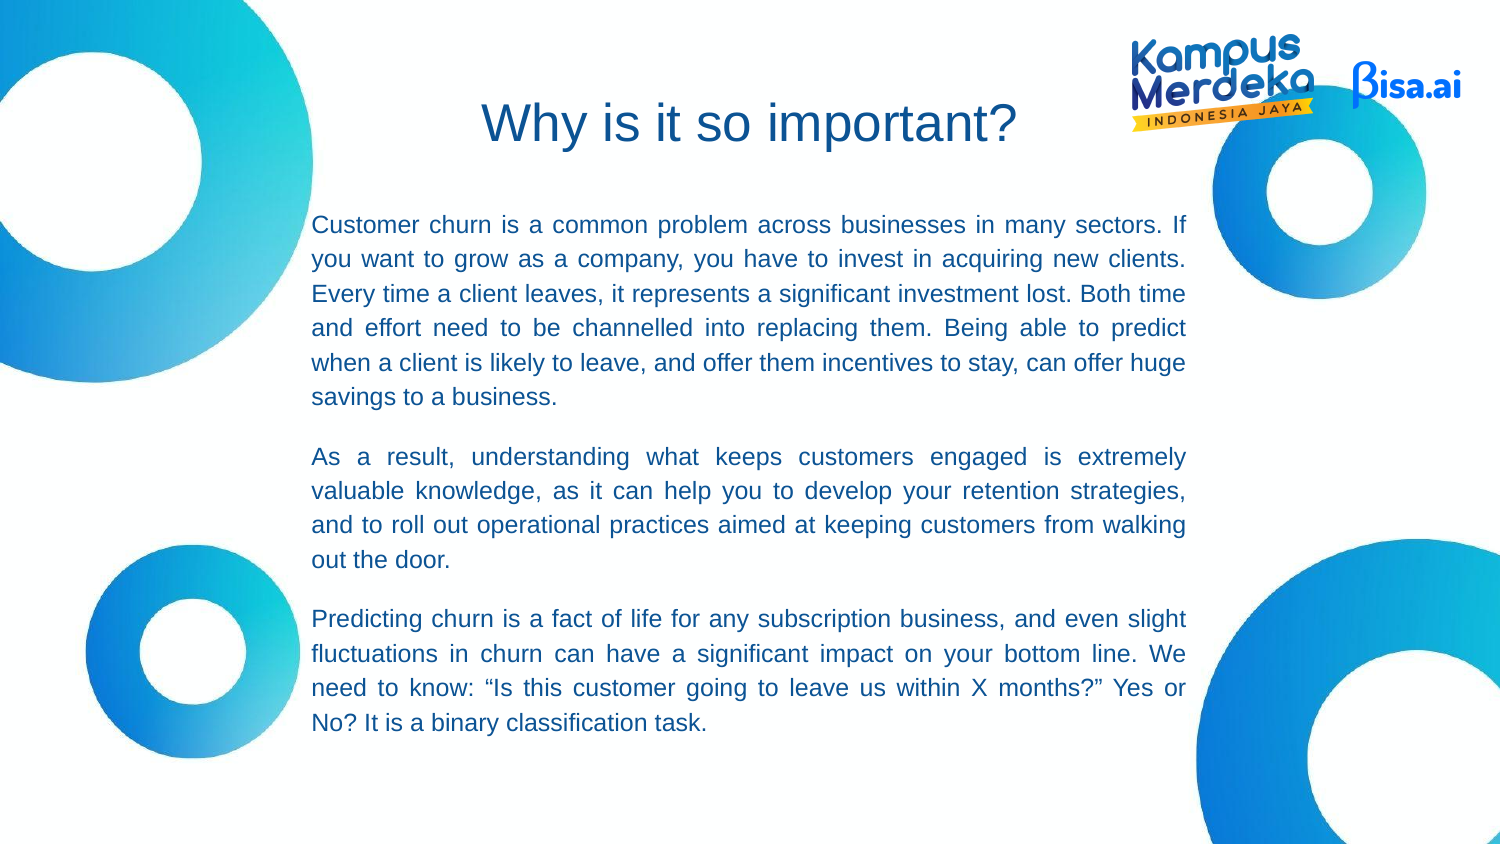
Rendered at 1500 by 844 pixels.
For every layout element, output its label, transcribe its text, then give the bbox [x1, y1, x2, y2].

title Why is it so important? [296, 72, 1204, 167]
picture [0, 0, 1500, 844]
list Customer churn is a common problem across businesses in many sectors. If you want to grow as a company, you have to invest in acquiring new clients. Every time a client leaves, it represents a significant investment lost. Both time and effort need to be channelled into replacing them. Being able to predict when a client is likely to leave, and offer them incentives to stay, can offer huge savings to a business. As a result, understanding what keeps customers engaged is extremely valuable knowledge, as it can help you to develop your retention strategies, and to roll out operational practices aimed at keeping customers from walking out the door. Predicting churn is a fact of life for any subscription business, and even slight fluctuations in churn can have a significant impact on your bottom line. We need to know: “Is this customer going to leave us within X months?” Yes or No? It is a binary classification task. [296, 189, 1204, 750]
